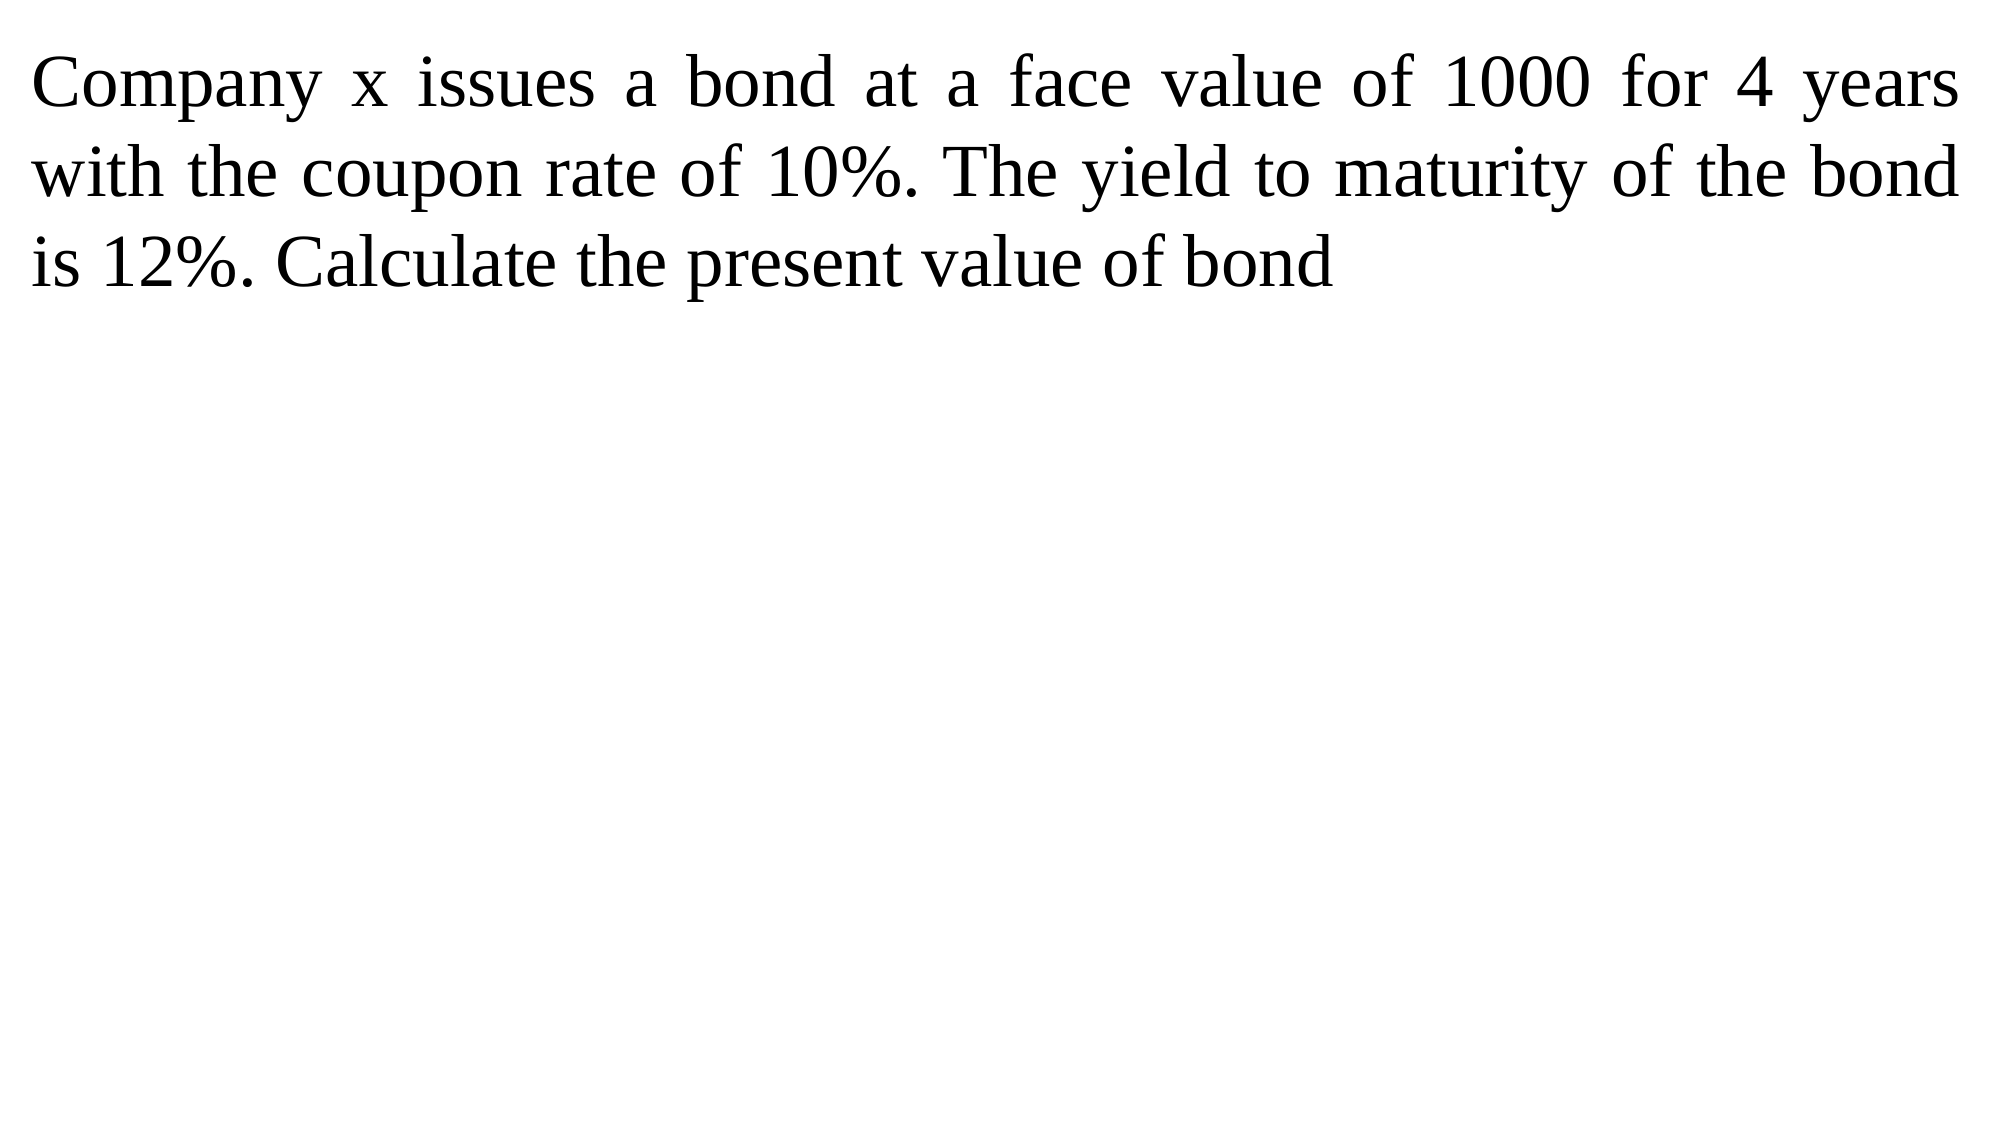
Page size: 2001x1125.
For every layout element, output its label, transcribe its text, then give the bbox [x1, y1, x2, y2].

text_box Company x issues a bond at a face value of 1000 for 4 years with the coupon rate of 10%. The yield to maturity of the bond is 12%. Calculate the present value of bond [17, 24, 1977, 310]
